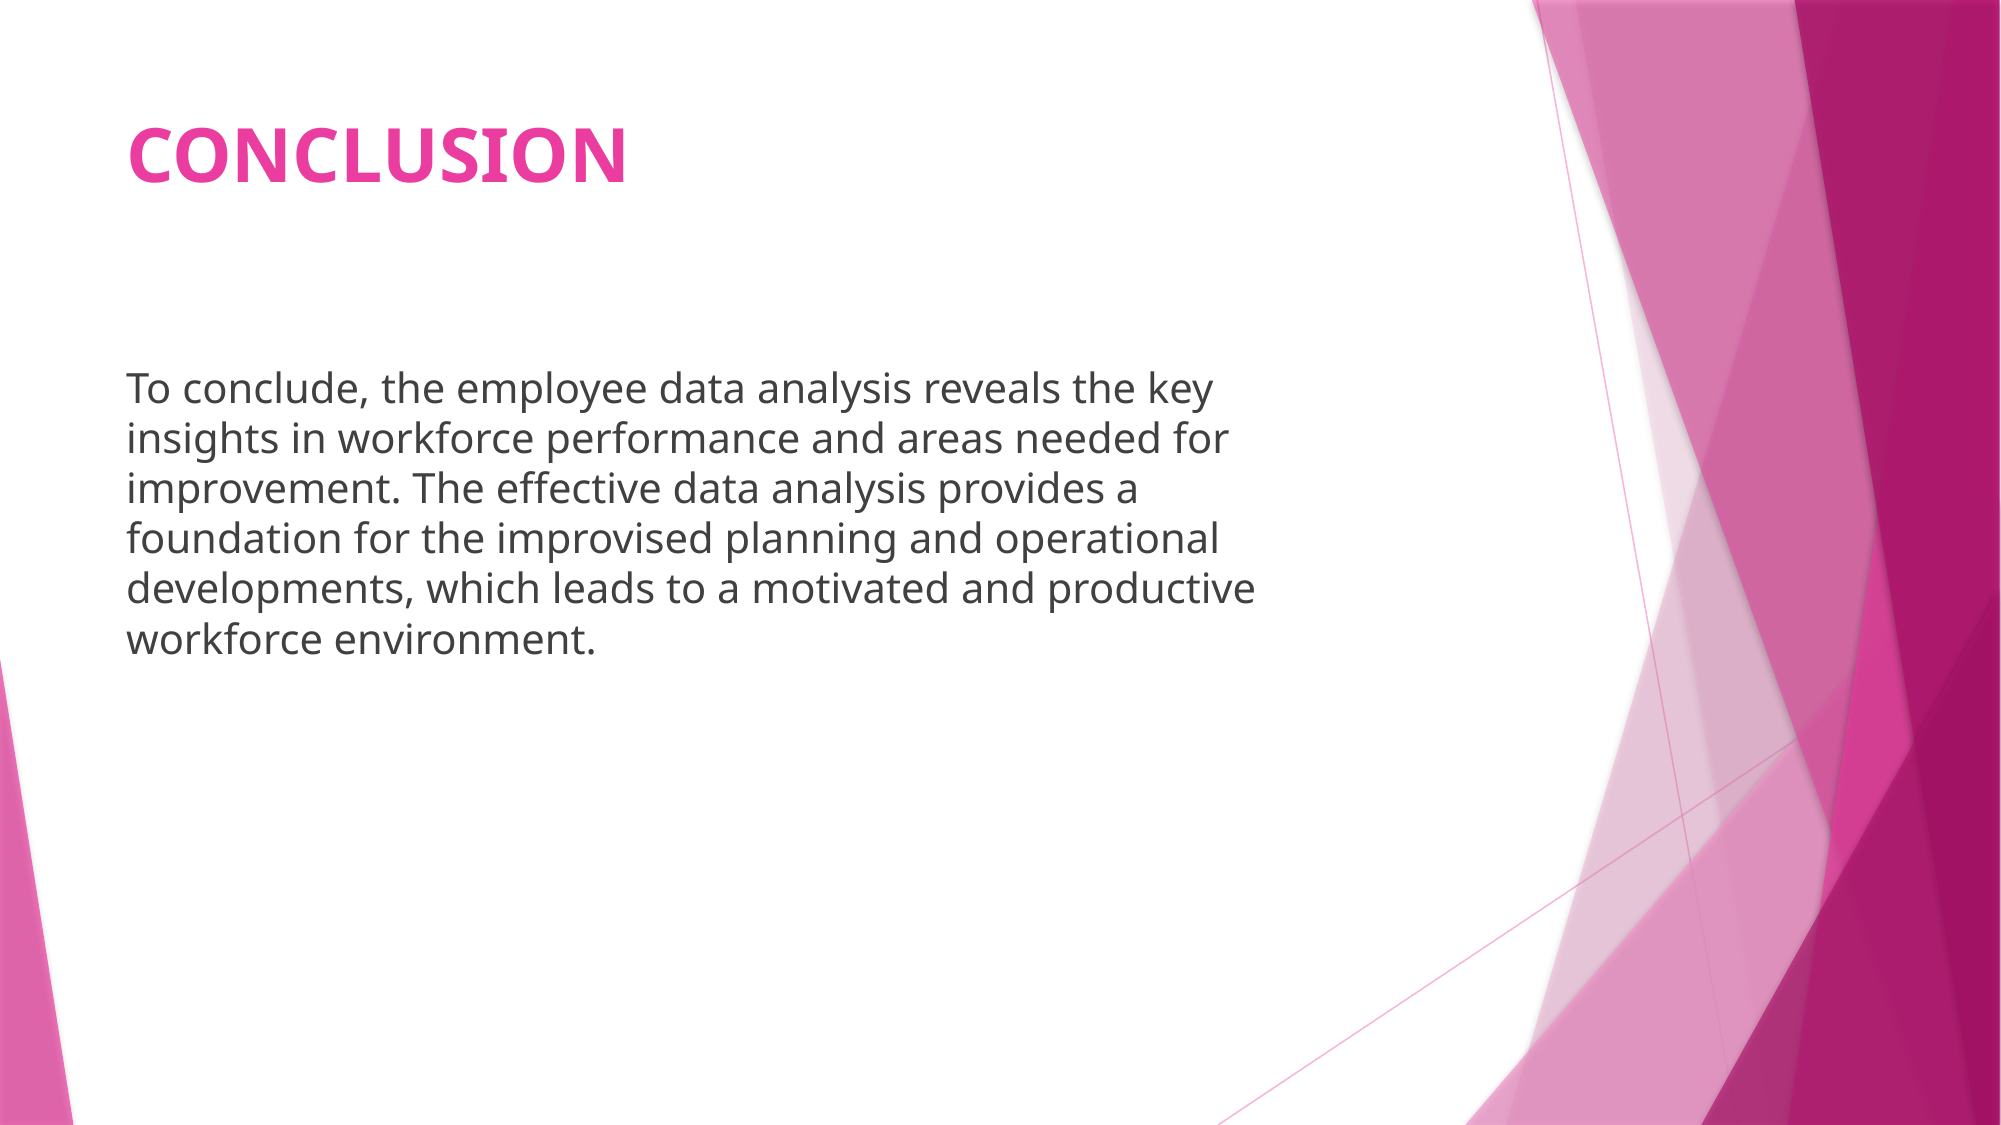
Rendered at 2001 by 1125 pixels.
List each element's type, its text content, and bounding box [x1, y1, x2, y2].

title CONCLUSION [111, 99, 1522, 317]
list To conclude, the employee data analysis reveals the key insights in workforce performance and areas needed for improvement. The effective data analysis provides a foundation for the improvised planning and operational developments, which leads to a motivated and productive workforce environment. [111, 354, 1288, 1075]
